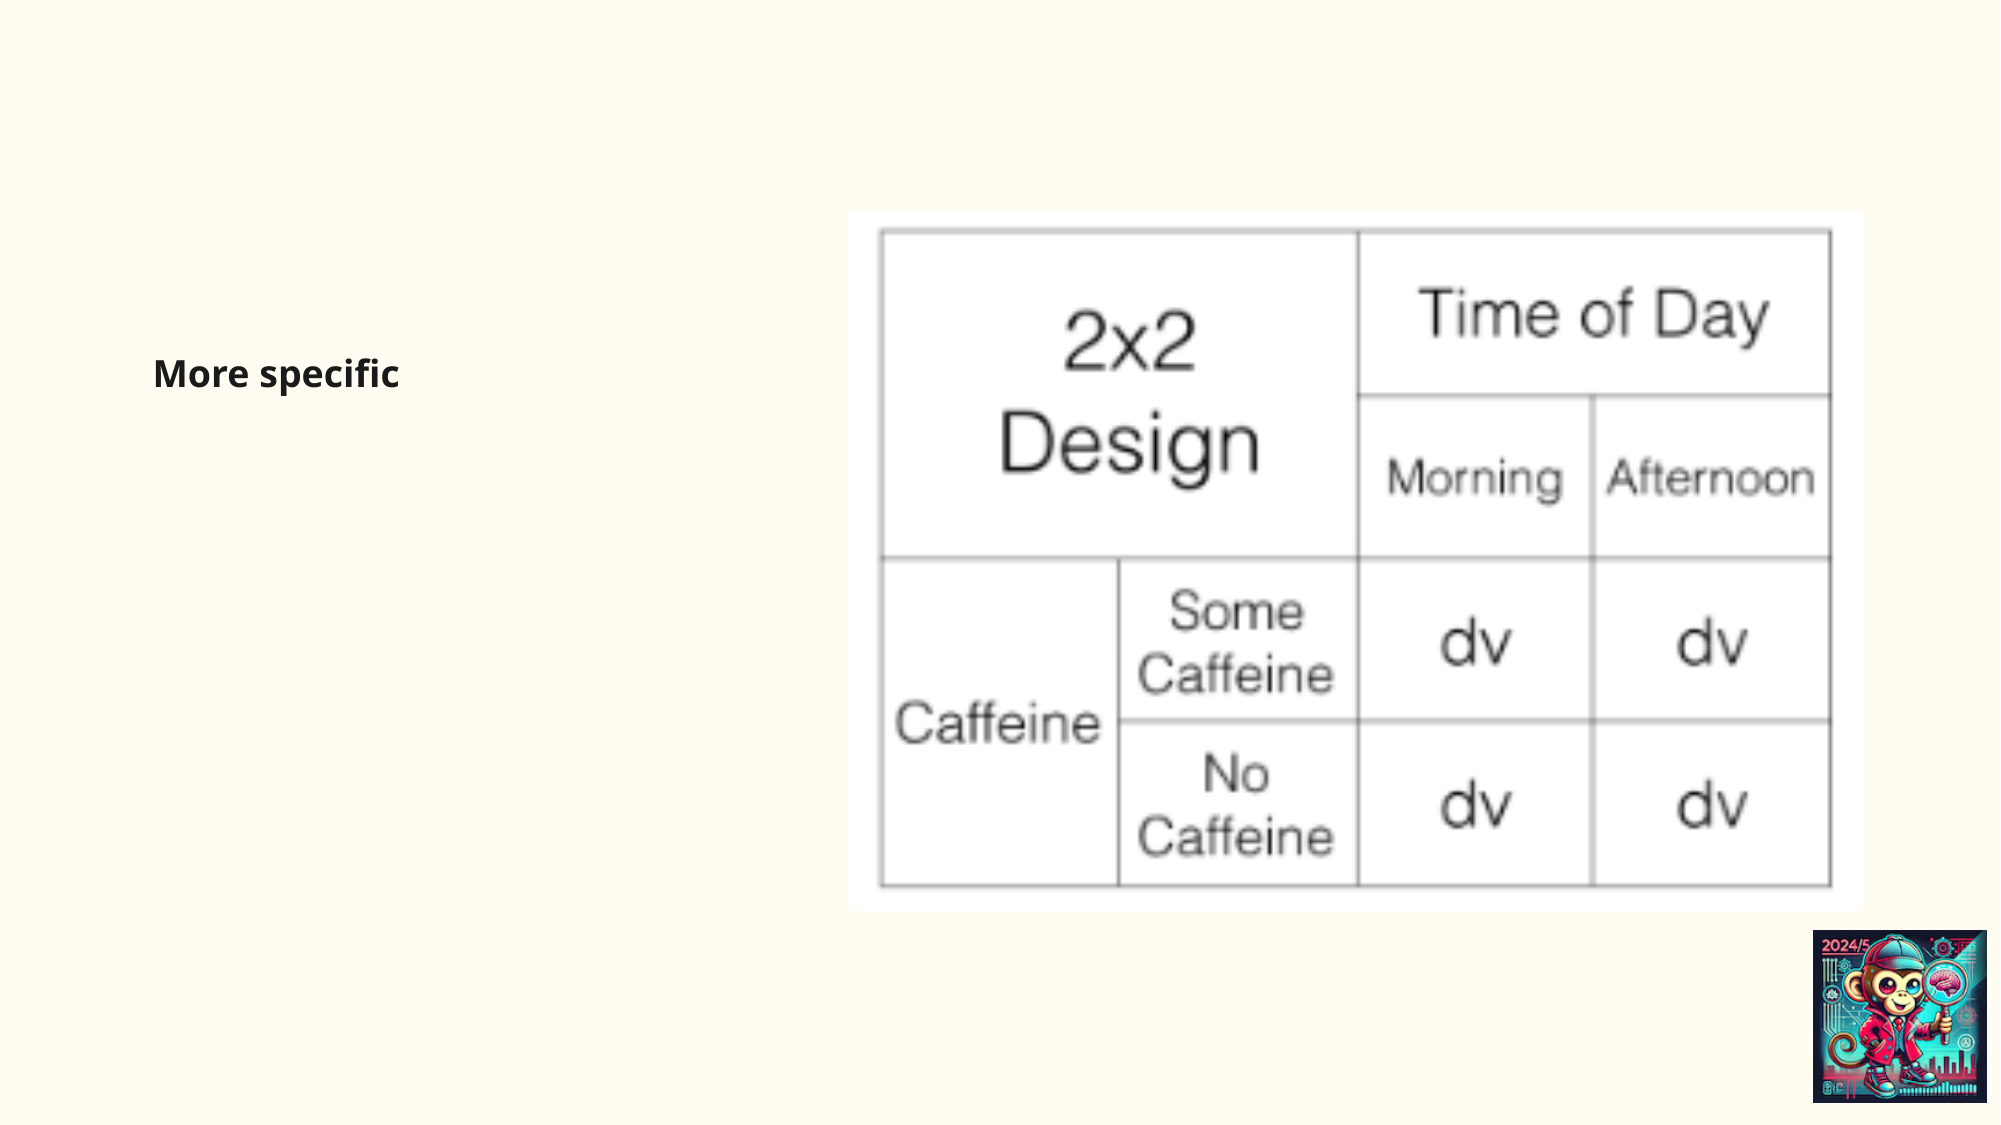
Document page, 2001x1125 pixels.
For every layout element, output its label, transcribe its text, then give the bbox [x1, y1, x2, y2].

list More specific [137, 337, 783, 963]
picture [849, 210, 1863, 911]
picture [1813, 930, 1987, 1103]
